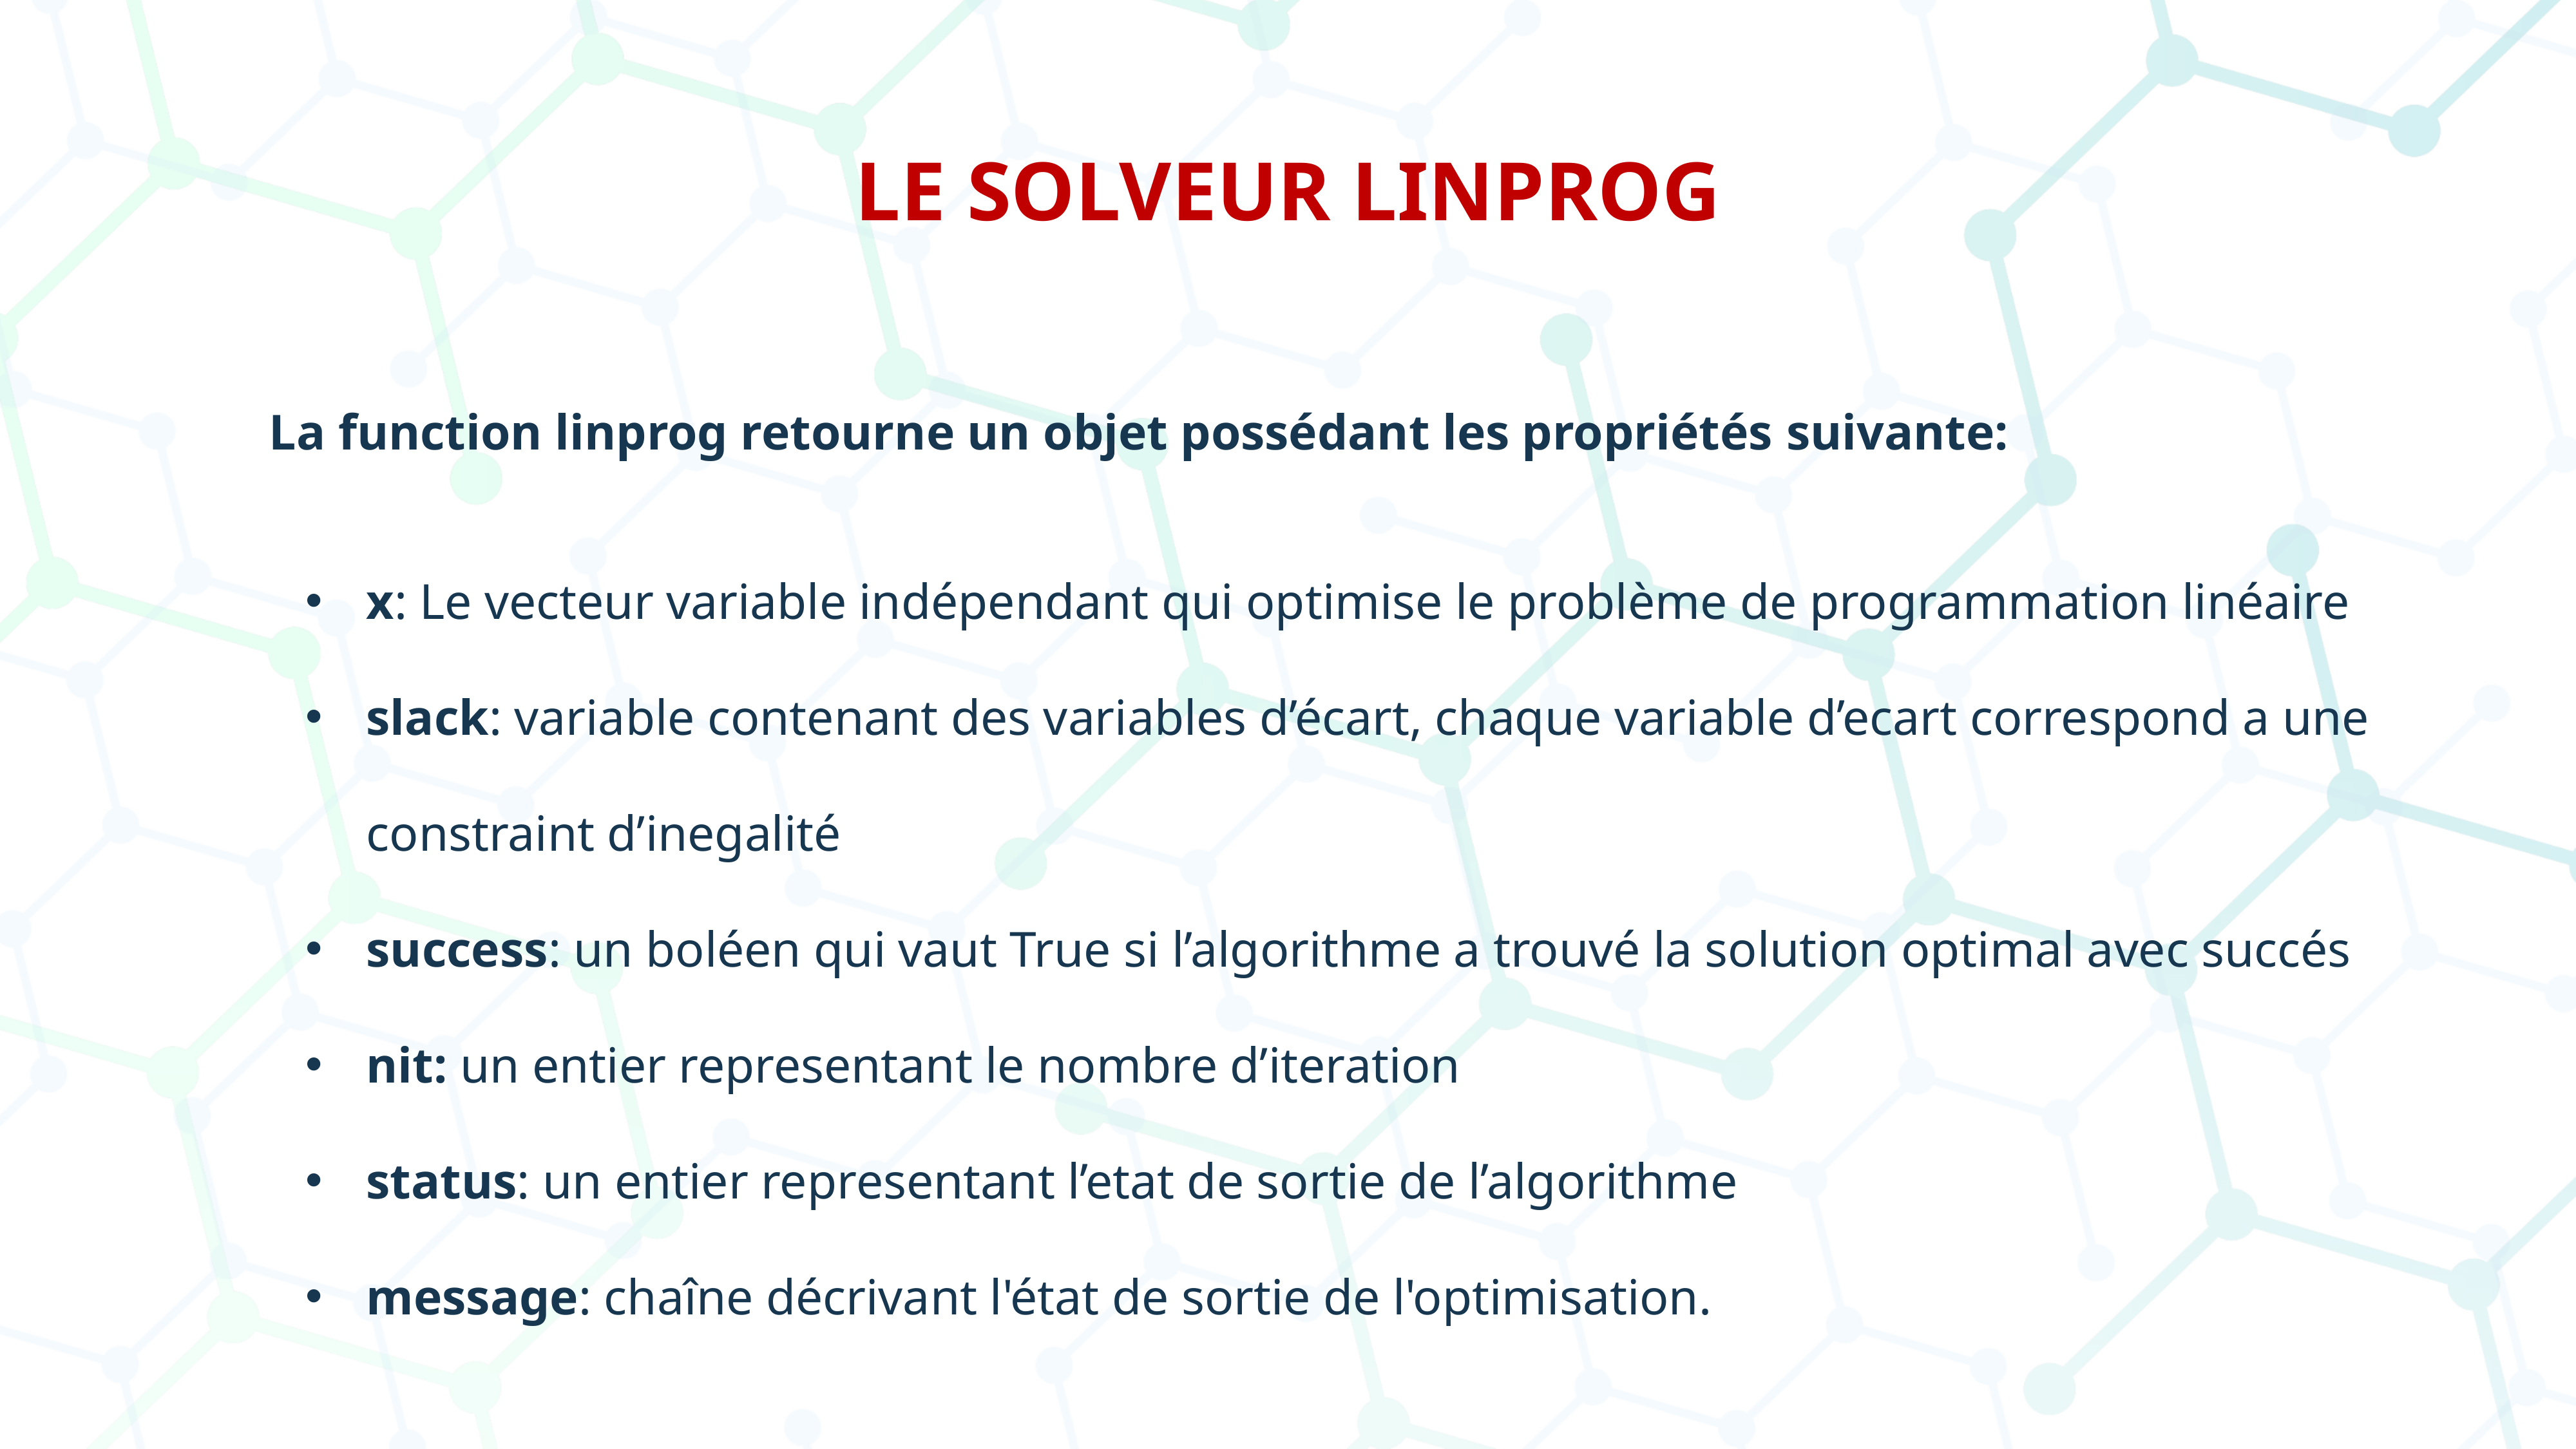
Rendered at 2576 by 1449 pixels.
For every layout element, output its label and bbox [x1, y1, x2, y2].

text_box [0, 0, 2576, 1449]
text_box [200, 367, 2495, 1324]
